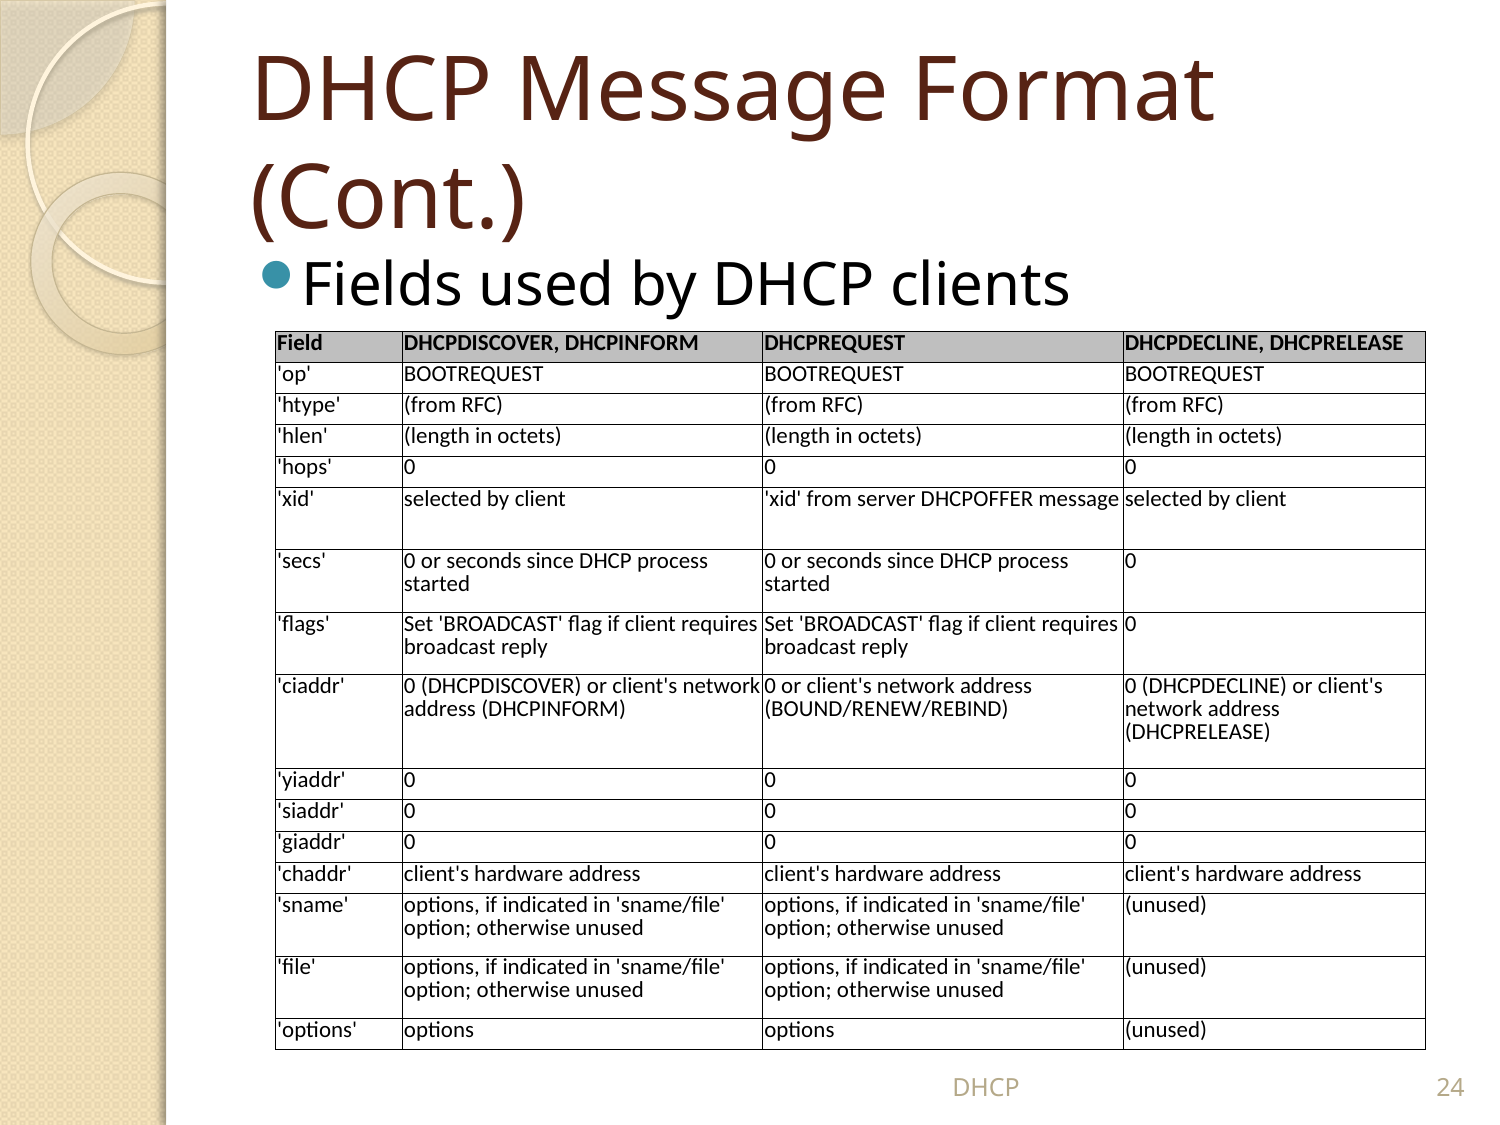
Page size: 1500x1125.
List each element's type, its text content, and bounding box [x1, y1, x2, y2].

table_header DHCPDECLINE, DHCPRELEASE [1124, 332, 1425, 362]
list Fields used by DHCP clients [231, 237, 1466, 325]
table_cell (from RFC) [1124, 394, 1425, 424]
table_cell 0 [1124, 769, 1425, 799]
table_cell 0 [763, 769, 1123, 799]
table_cell 0 [1124, 832, 1425, 862]
table_cell 'flags' [276, 613, 402, 674]
table_cell 'xid' [276, 488, 402, 549]
table_cell BOOTREQUEST [403, 363, 762, 393]
table_cell 'secs' [276, 550, 402, 612]
table_cell options [403, 1019, 762, 1049]
table_cell 0 [403, 800, 762, 831]
table_cell 0 [763, 457, 1123, 487]
table_cell 0 or seconds since DHCP process started [403, 550, 762, 612]
table_cell (unused) [1124, 957, 1425, 1018]
table_cell (length in octets) [1124, 425, 1425, 456]
table_cell 'sname' [276, 894, 402, 956]
table_cell 'siaddr' [276, 800, 402, 831]
table_header Field [276, 332, 402, 362]
table_cell (length in octets) [763, 425, 1123, 456]
table_cell 0 [1124, 800, 1425, 831]
table_cell 0 (DHCPDISCOVER) or client's network address (DHCPINFORM) [403, 675, 762, 768]
table_cell 'xid' from server DHCPOFFER message [763, 488, 1123, 549]
table_header DHCPREQUEST [763, 332, 1123, 362]
table_cell 0 [1124, 613, 1425, 674]
table_cell 0 or seconds since DHCP process started [763, 550, 1123, 612]
table_cell client's hardware address [403, 863, 762, 893]
table_cell (length in octets) [403, 425, 762, 456]
table_cell 'chaddr' [276, 863, 402, 893]
table_cell 'hlen' [276, 425, 402, 456]
table_cell selected by client [1124, 488, 1425, 549]
table_cell 0 [403, 769, 762, 799]
table_cell 0 [403, 457, 762, 487]
table_cell BOOTREQUEST [1124, 363, 1425, 393]
table_cell Set 'BROADCAST' flag if client requires broadcast reply [403, 613, 762, 674]
footer DHCP [937, 1050, 1413, 1113]
table_header DHCPDISCOVER, DHCPINFORM [403, 332, 762, 362]
table_cell 'htype' [276, 394, 402, 424]
table_cell client's hardware address [763, 863, 1123, 893]
table_cell selected by client [403, 488, 762, 549]
table_cell 0 or client's network address (BOUND/RENEW/REBIND) [763, 675, 1123, 768]
table_cell options, if indicated in 'sname/file' option; otherwise unused [403, 957, 762, 1018]
table_cell (unused) [1124, 894, 1425, 956]
table_cell 'yiaddr' [276, 769, 402, 799]
table_cell (from RFC) [403, 394, 762, 424]
table_cell 'op' [276, 363, 402, 393]
table_cell 0 [1124, 550, 1425, 612]
table_cell 'giaddr' [276, 832, 402, 862]
table_cell (unused) [1124, 1019, 1425, 1049]
table_cell BOOTREQUEST [763, 363, 1123, 393]
table_cell 'options' [276, 1019, 402, 1049]
table_cell 0 [763, 832, 1123, 862]
table_cell options, if indicated in 'sname/file' option; otherwise unused [403, 894, 762, 956]
table_cell 'file' [276, 957, 402, 1018]
table_cell 0 [763, 800, 1123, 831]
table_cell 0 (DHCPDECLINE) or client's network address (DHCPRELEASE) [1124, 675, 1425, 768]
slide_number 24 [1413, 1034, 1488, 1113]
table_cell 0 [1124, 457, 1425, 487]
table_cell 'hops' [276, 457, 402, 487]
table_cell client's hardware address [1124, 863, 1425, 893]
table_cell (from RFC) [763, 394, 1123, 424]
table_cell Set 'BROADCAST' flag if client requires broadcast reply [763, 613, 1123, 674]
title DHCP Message Format (Cont.) [235, 45, 1466, 233]
table_cell options [763, 1019, 1123, 1049]
table_cell 0 [403, 832, 762, 862]
table_cell options, if indicated in 'sname/file' option; otherwise unused [763, 894, 1123, 956]
table_cell 'ciaddr' [276, 675, 402, 768]
table_cell options, if indicated in 'sname/file' option; otherwise unused [763, 957, 1123, 1018]
